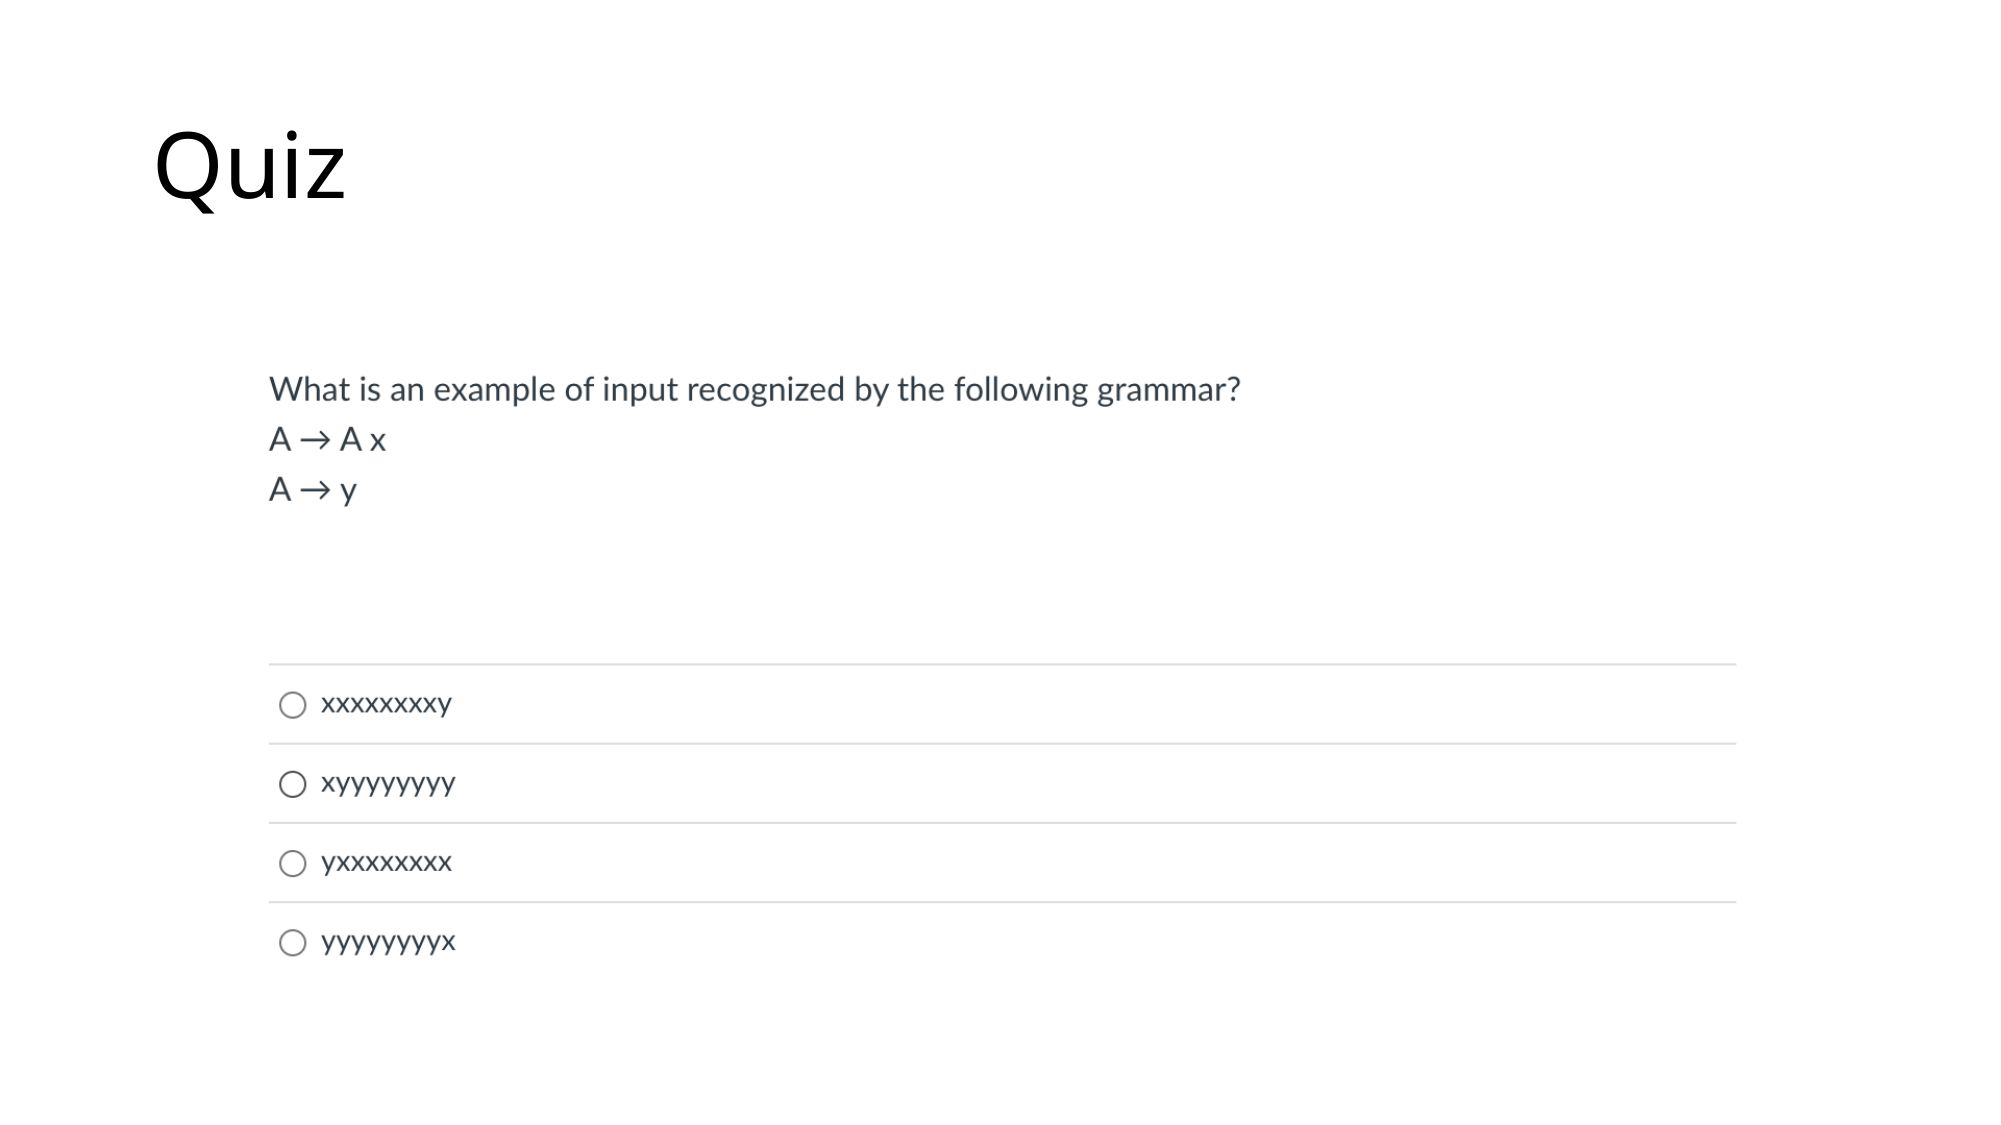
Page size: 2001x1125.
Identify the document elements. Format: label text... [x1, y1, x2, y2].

picture [248, 310, 1752, 996]
title Quiz [137, 59, 1863, 278]
